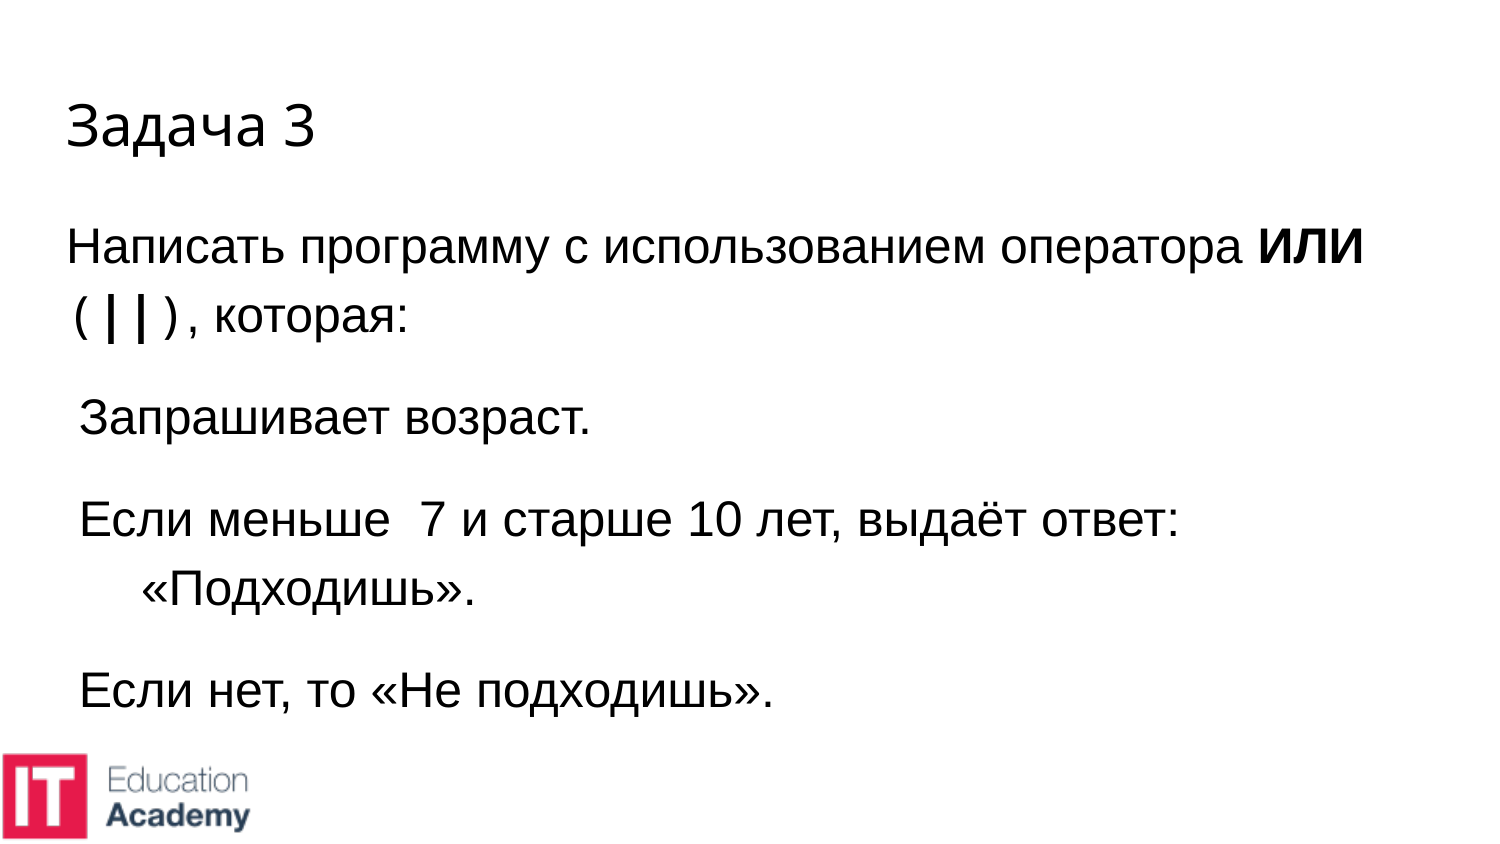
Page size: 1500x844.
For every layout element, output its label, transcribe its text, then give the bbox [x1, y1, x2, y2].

picture [0, 752, 255, 842]
title Задача 3 [51, 72, 1449, 167]
list Написать программу с использованием оператора ИЛИ (||), которая: Запрашивает возраст. Если меньше 7 и старше 10 лет, выдаёт ответ: «Подходишь». Если нет, то «Не подходишь». [51, 189, 1449, 750]
